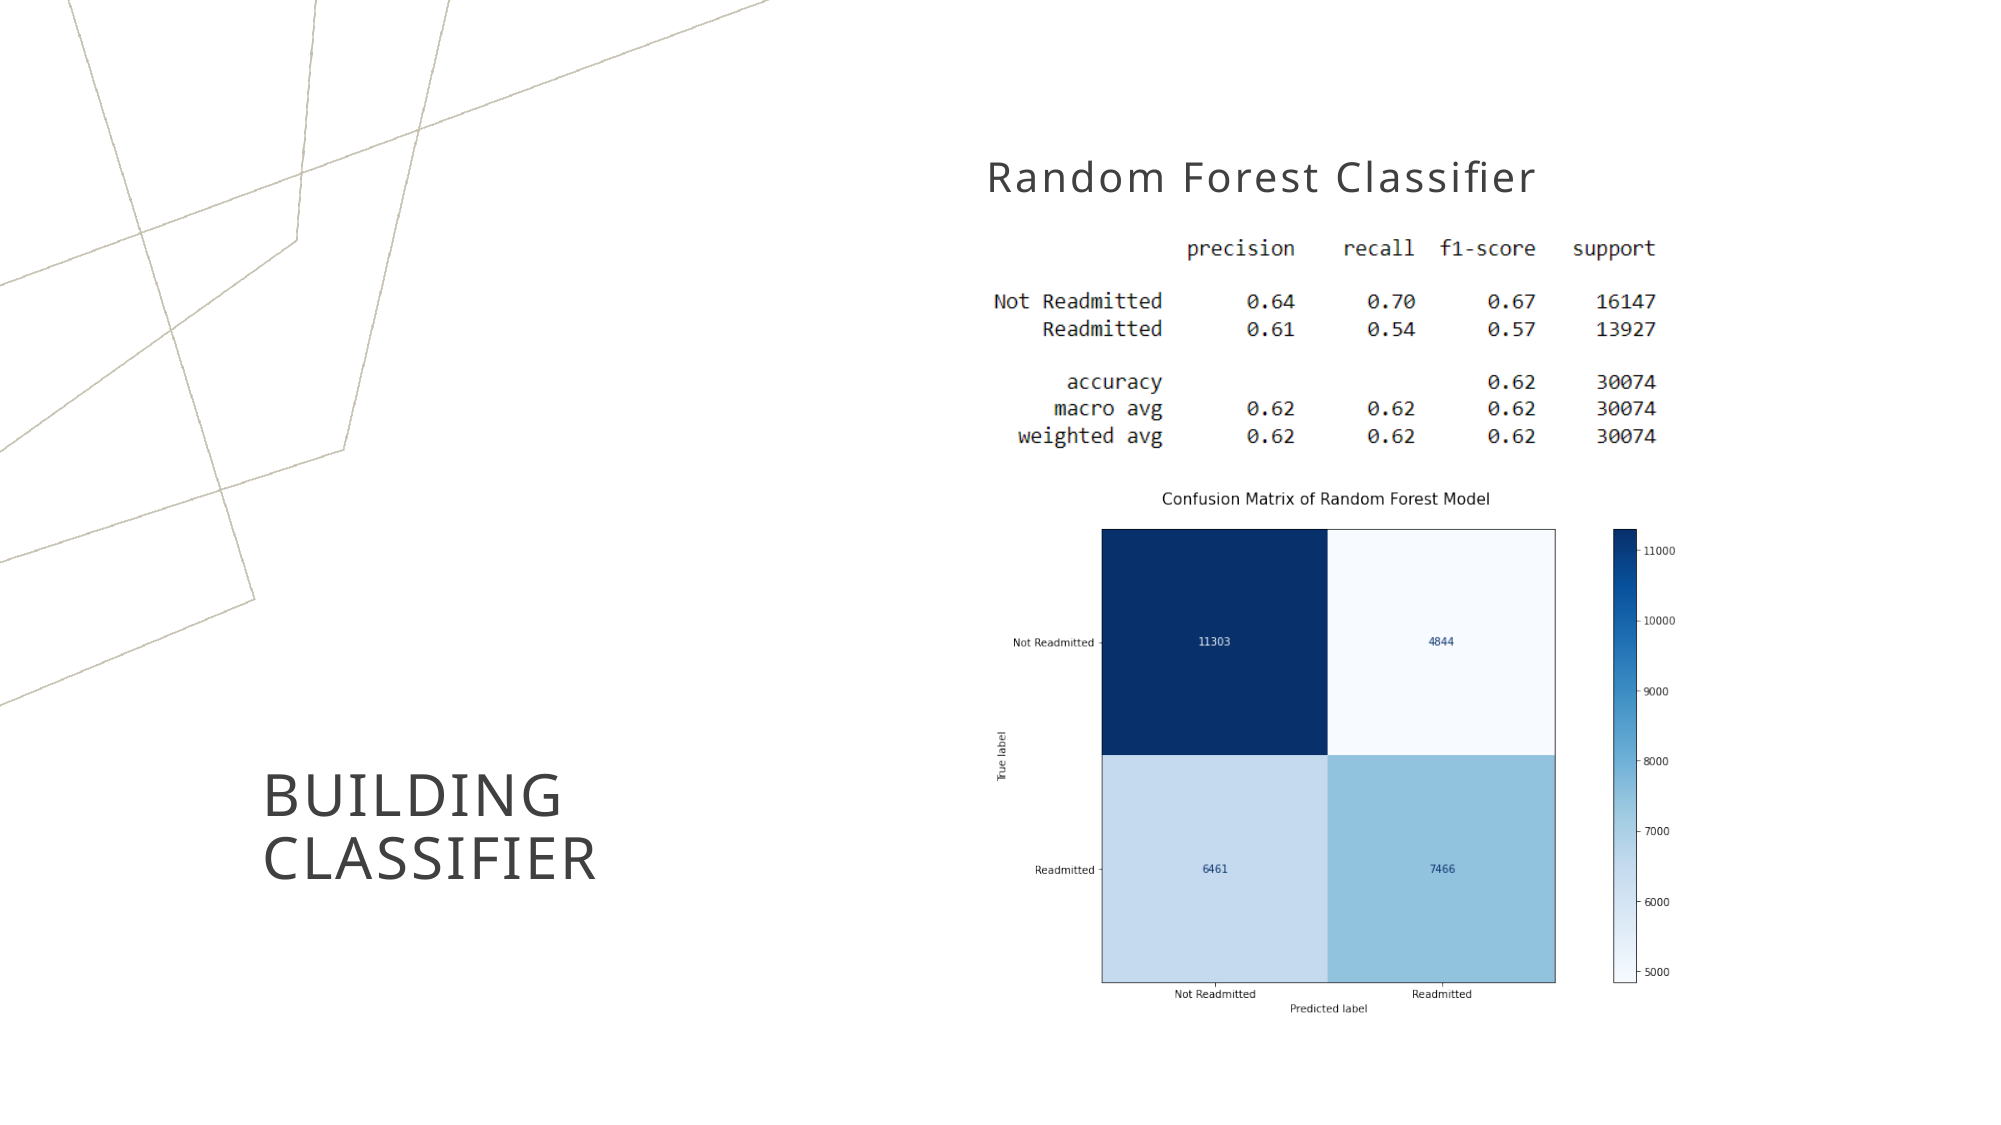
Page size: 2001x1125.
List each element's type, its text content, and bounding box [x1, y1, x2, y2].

picture [971, 233, 1703, 462]
picture [991, 485, 1683, 1022]
list Random Forest Classifier [971, 149, 1863, 210]
title Building classifier [247, 681, 763, 900]
picture [0, 0, 803, 720]
